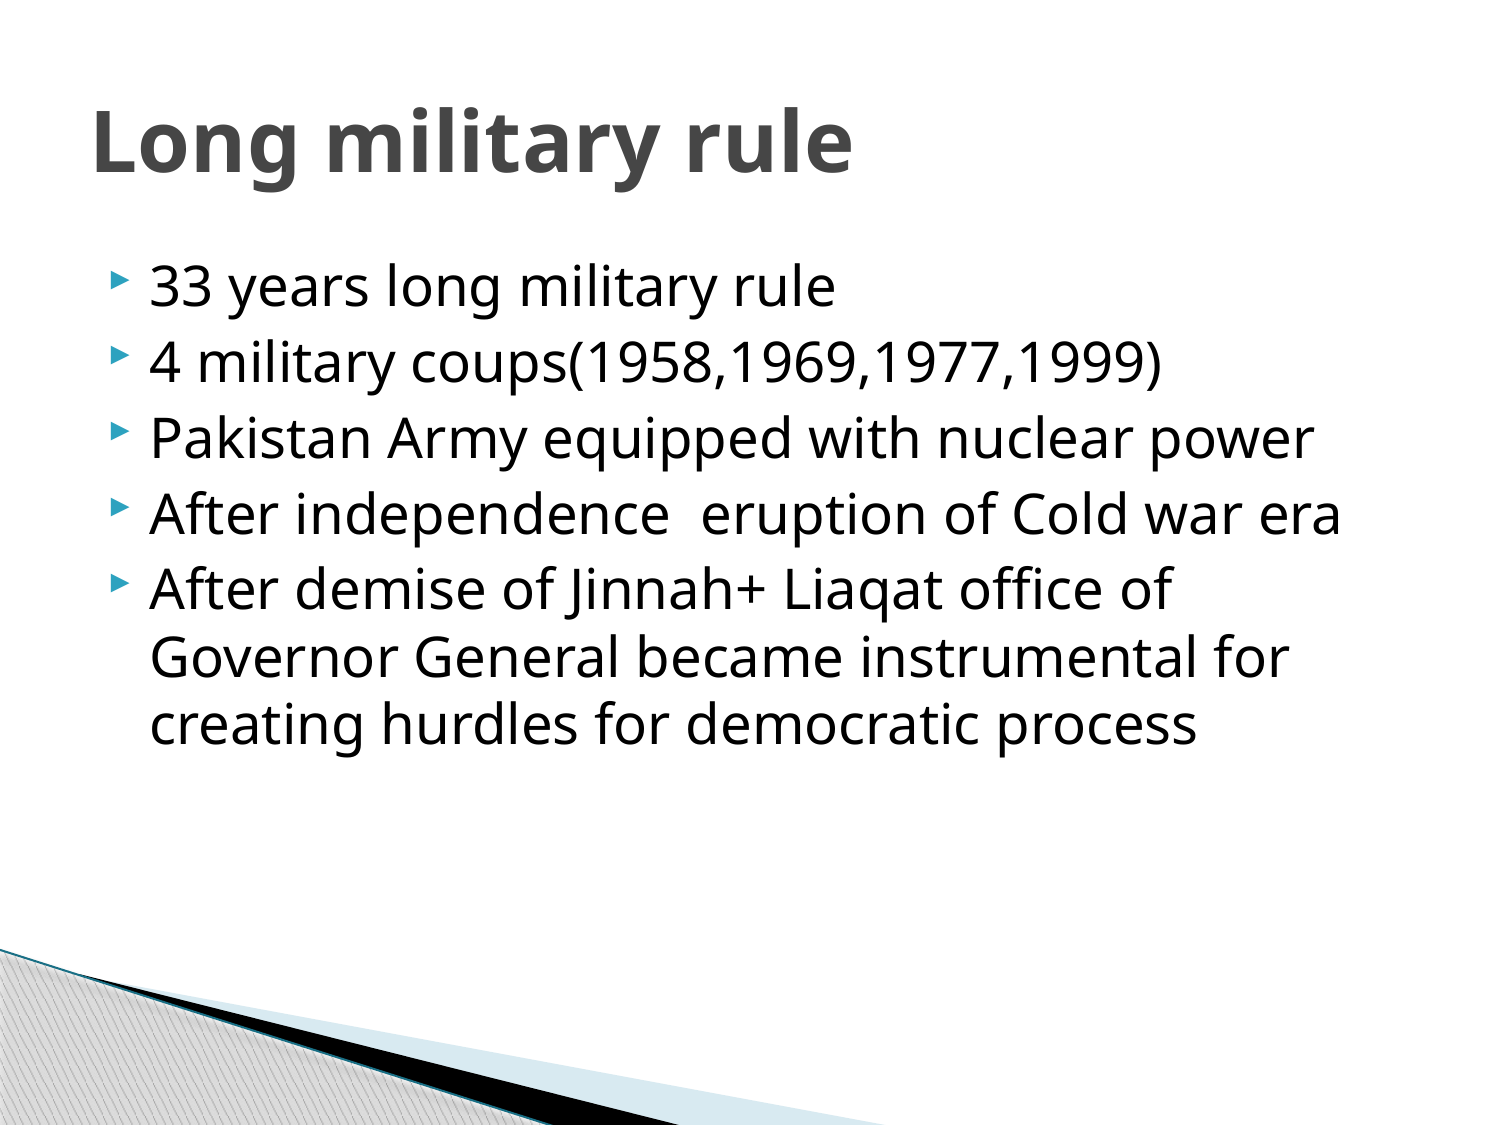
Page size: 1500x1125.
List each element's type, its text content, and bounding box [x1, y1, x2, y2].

title Long military rule [75, 45, 1425, 233]
list 33 years long military rule 4 military coups(1958,1969,1977,1999) Pakistan Army equipped with nuclear power After independence eruption of Cold war era After demise of Jinnah+ Liaqat office of Governor General became instrumental for creating hurdles for democratic process [75, 243, 1425, 986]
